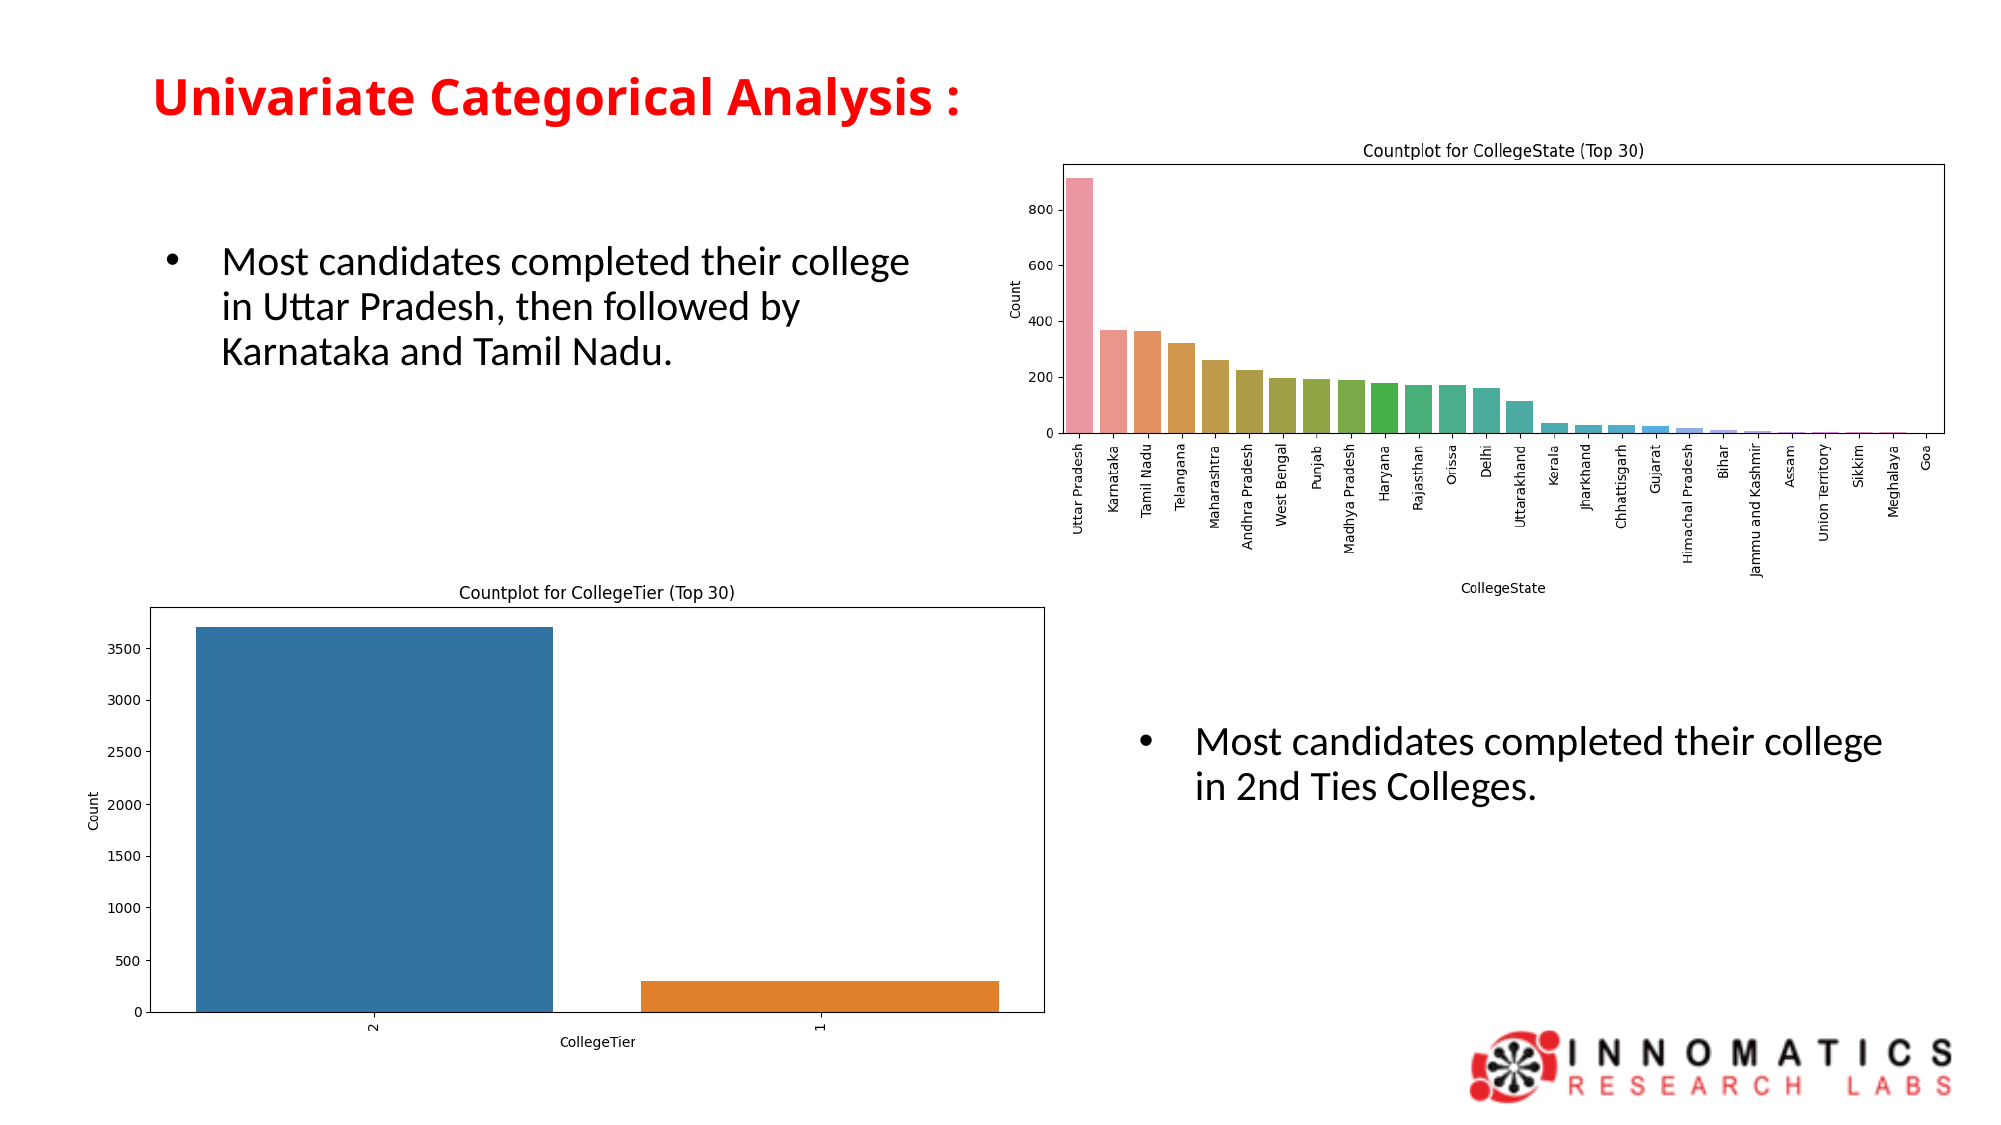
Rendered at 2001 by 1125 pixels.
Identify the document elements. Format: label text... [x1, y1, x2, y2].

list Most candidates completed their college in Uttar Pradesh, then followed by Karnataka and Tamil Nadu. [131, 231, 949, 419]
text_box Most candidates completed their college in 2nd Ties Colleges. [1105, 712, 1923, 878]
picture [1445, 1014, 1975, 1125]
title Univariate Categorical Analysis : [137, 59, 1863, 139]
picture [77, 133, 1952, 1059]
